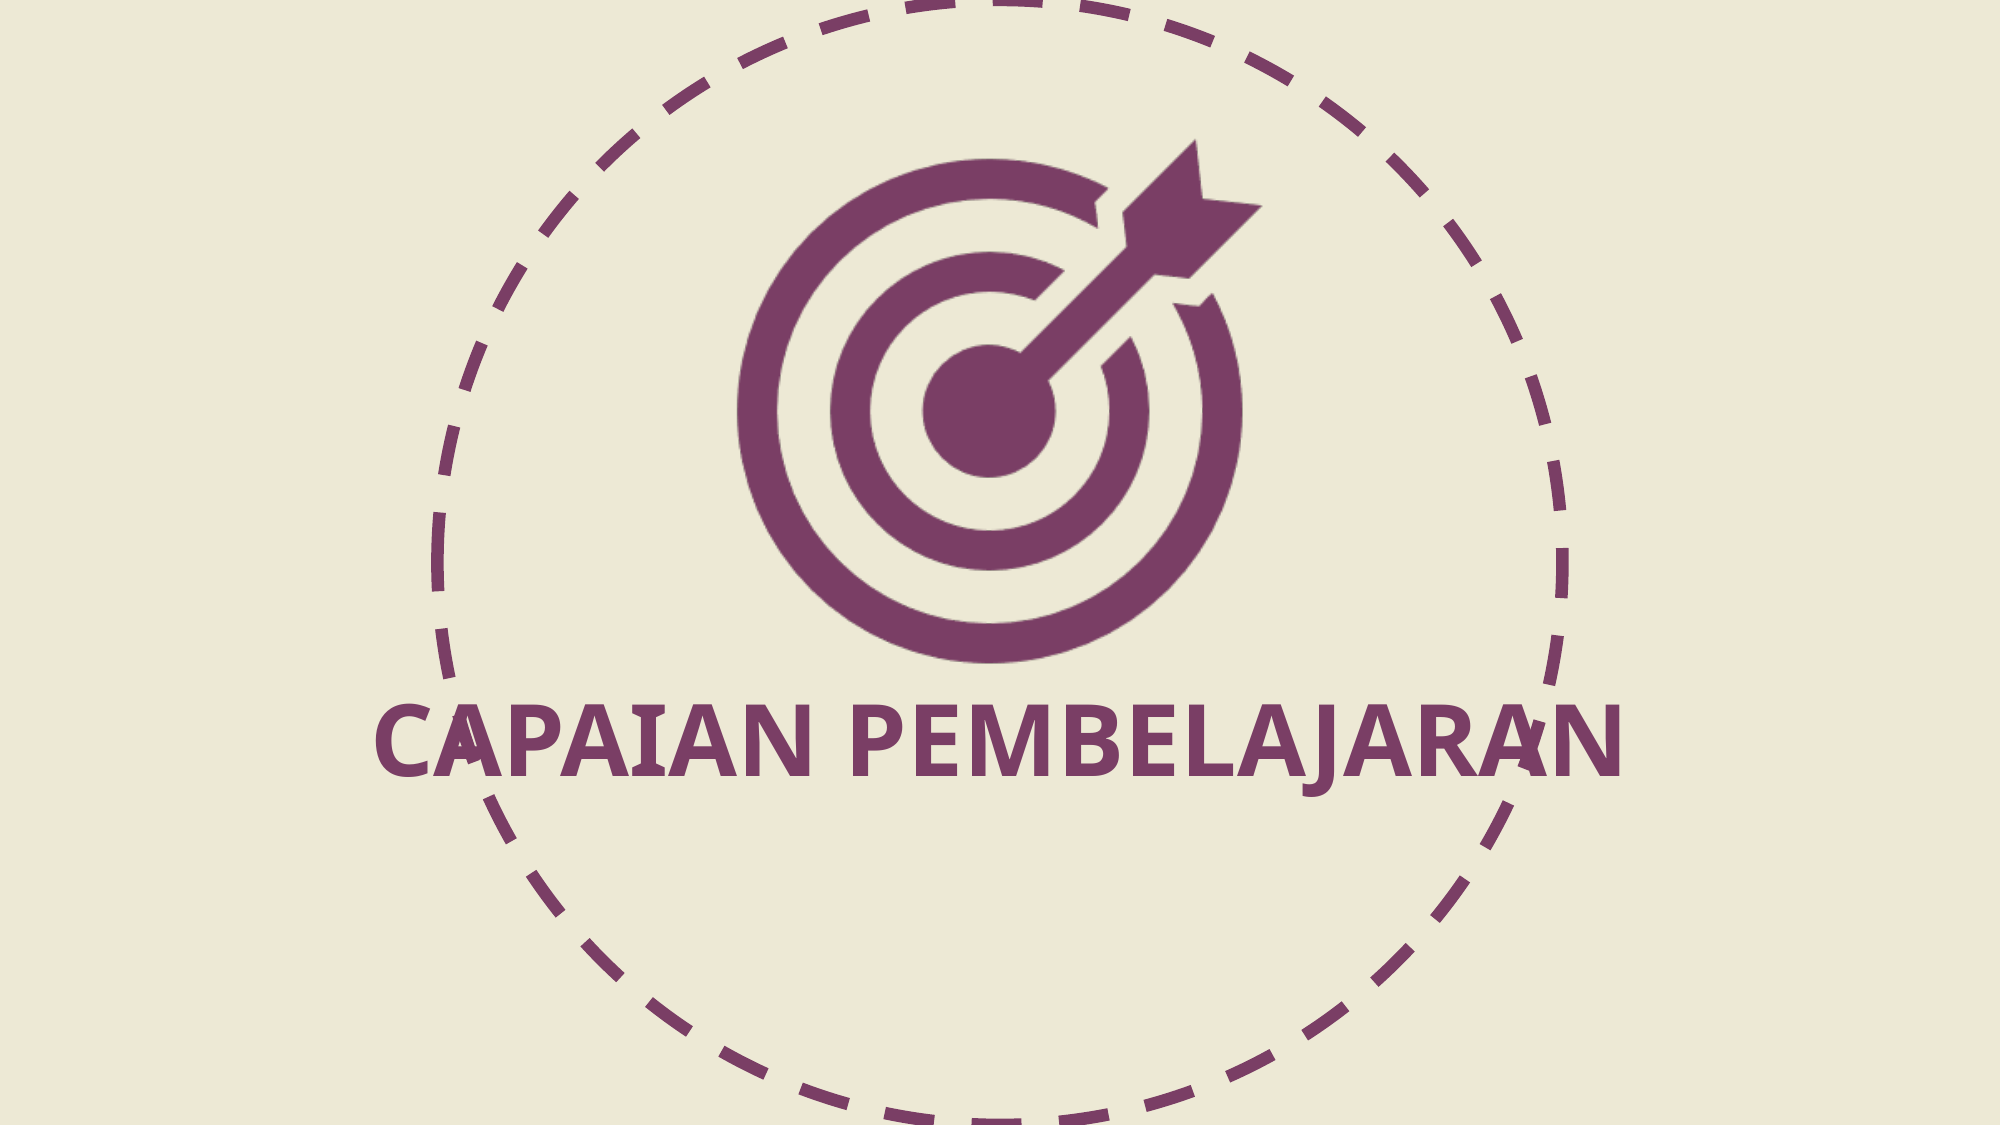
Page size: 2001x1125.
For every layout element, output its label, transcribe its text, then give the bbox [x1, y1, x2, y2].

text_box [703, 0, 1296, 83]
text_box [436, 98, 681, 669]
text_box [1319, 97, 1564, 669]
text_box CAPAIAN PEMBELAJARAN [355, 669, 1645, 805]
picture [681, 83, 1319, 720]
text_box [492, 805, 1509, 1125]
